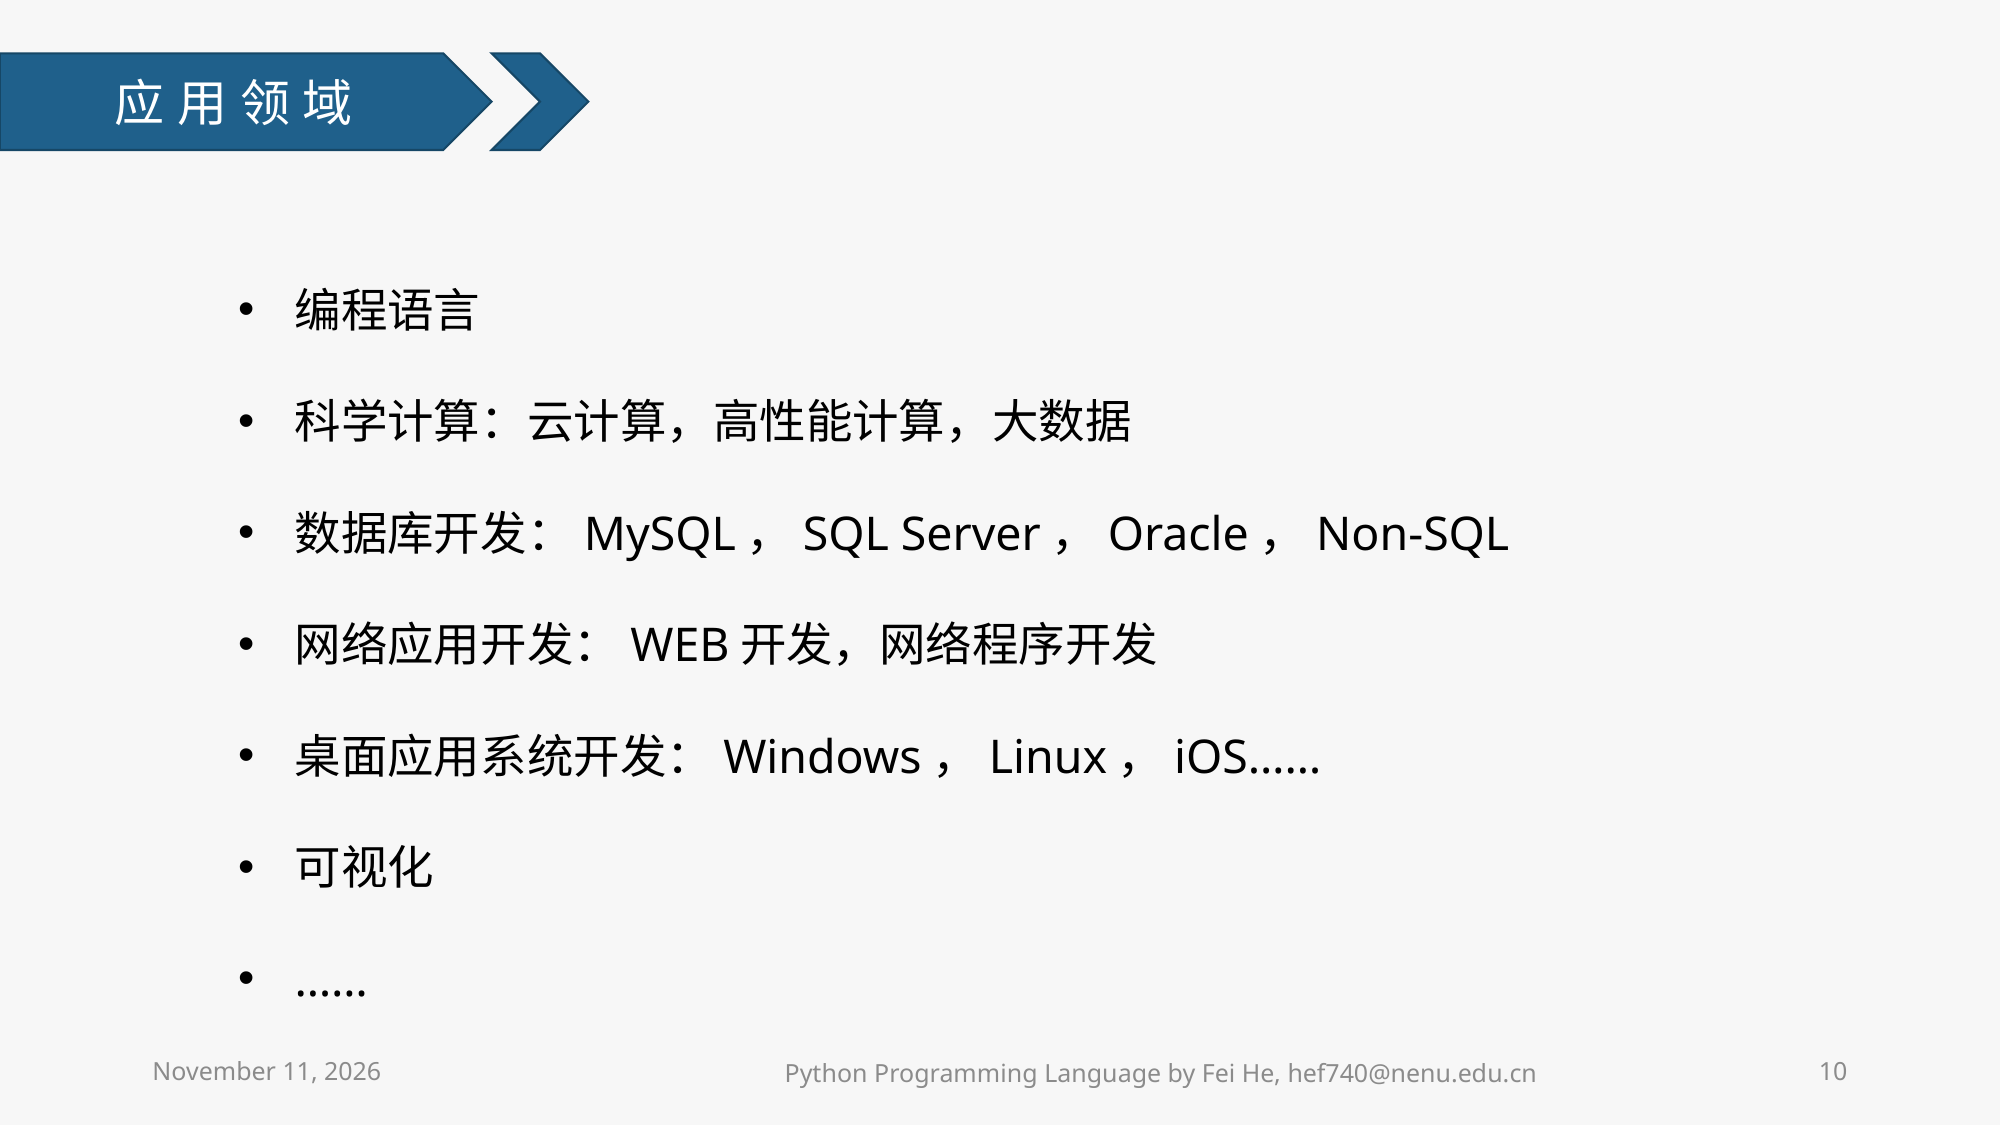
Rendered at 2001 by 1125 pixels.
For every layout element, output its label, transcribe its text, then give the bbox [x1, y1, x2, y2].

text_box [0, 53, 589, 150]
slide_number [137, 1042, 588, 1103]
footer Python Programming Language by Fei He, hef740@nenu.edu.cn [662, 1042, 1660, 1103]
text_box 编程语言 科学计算：云计算，高性能计算，大数据 数据库开发：MySQL，SQL Server，Oracle，Non-SQL 网络应用开发：WEB开发，网络程序开发 桌面应用系统开发：Windows，Linux，iOS…… 可视化 …… [223, 217, 1675, 1015]
slide_number 10 [1660, 1042, 1863, 1103]
